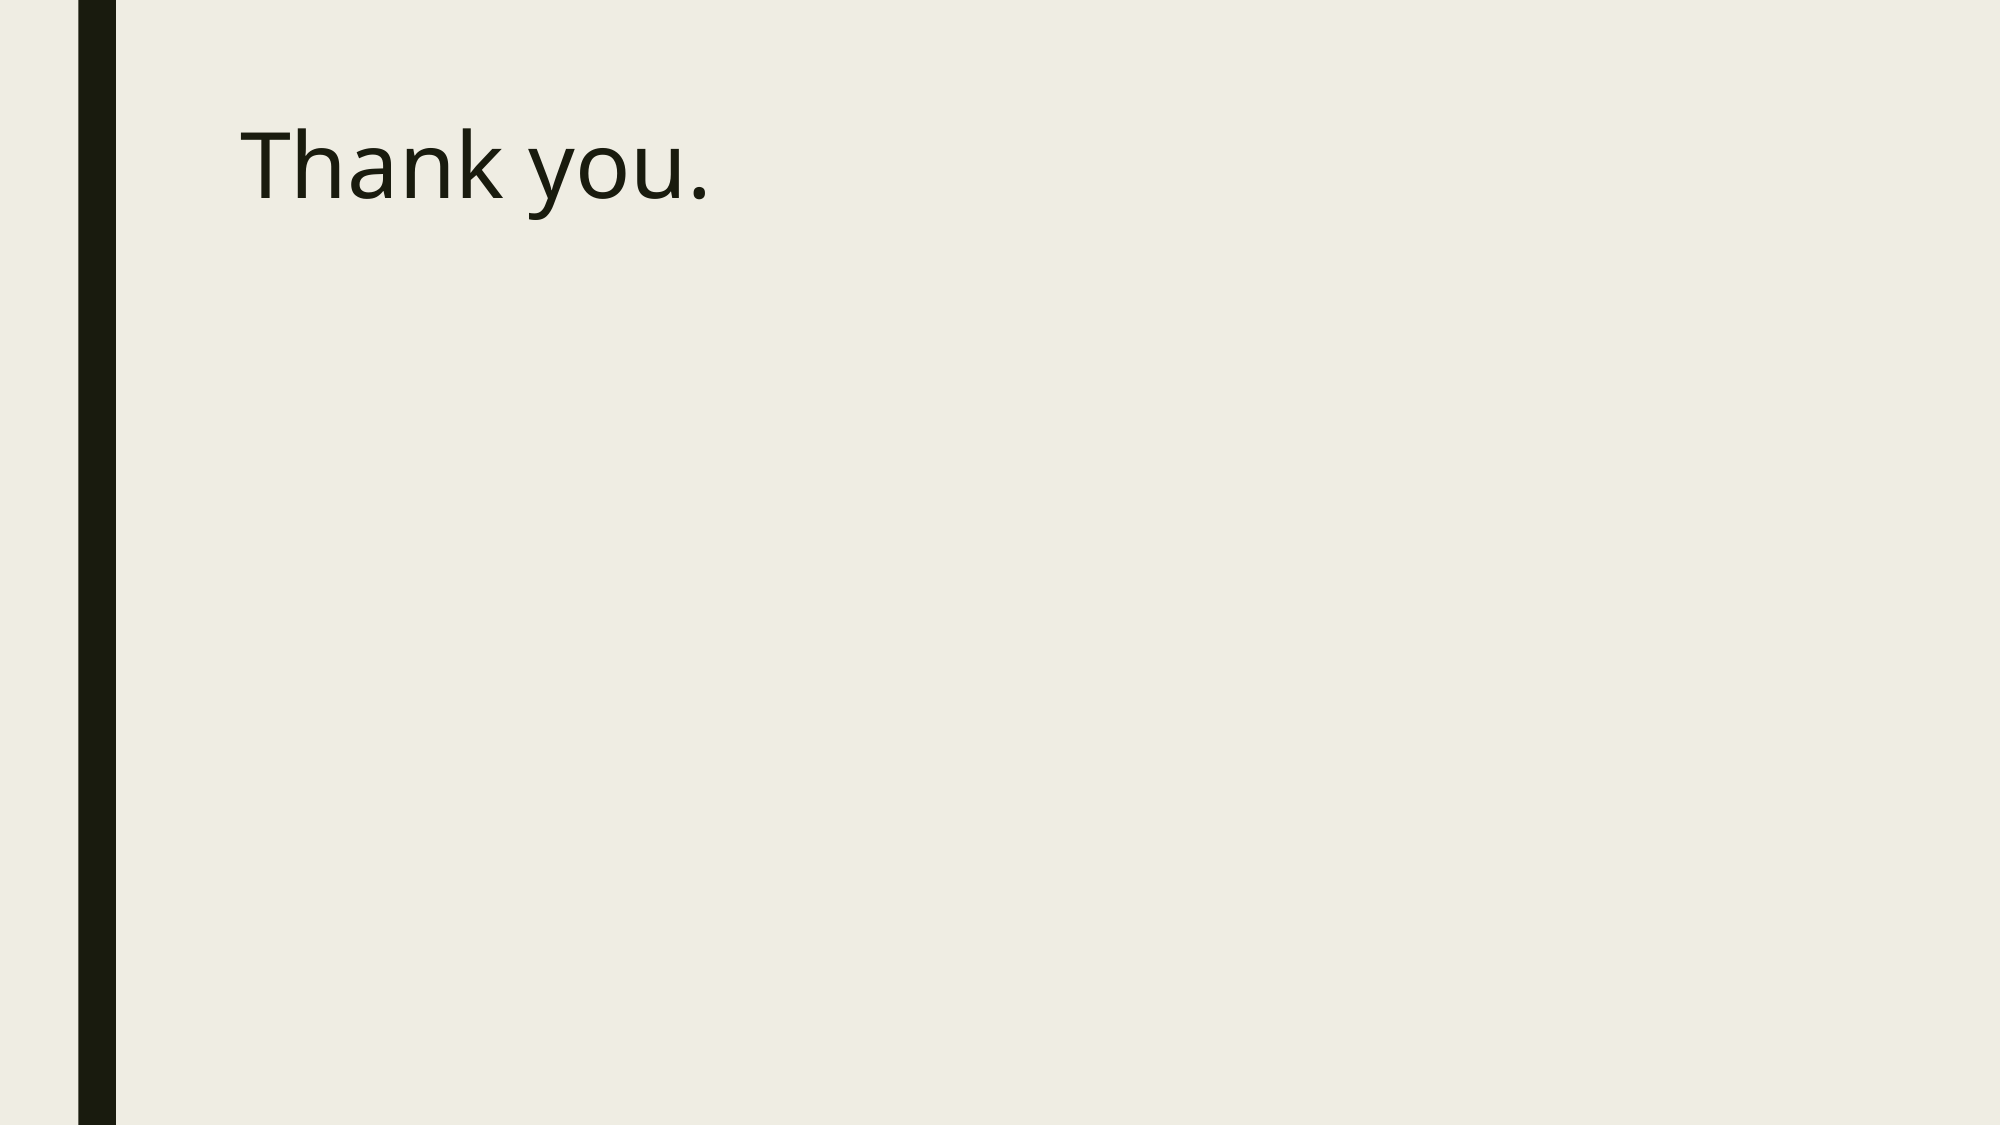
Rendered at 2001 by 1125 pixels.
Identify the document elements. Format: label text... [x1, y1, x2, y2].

title Thank you. [225, 112, 1800, 357]
